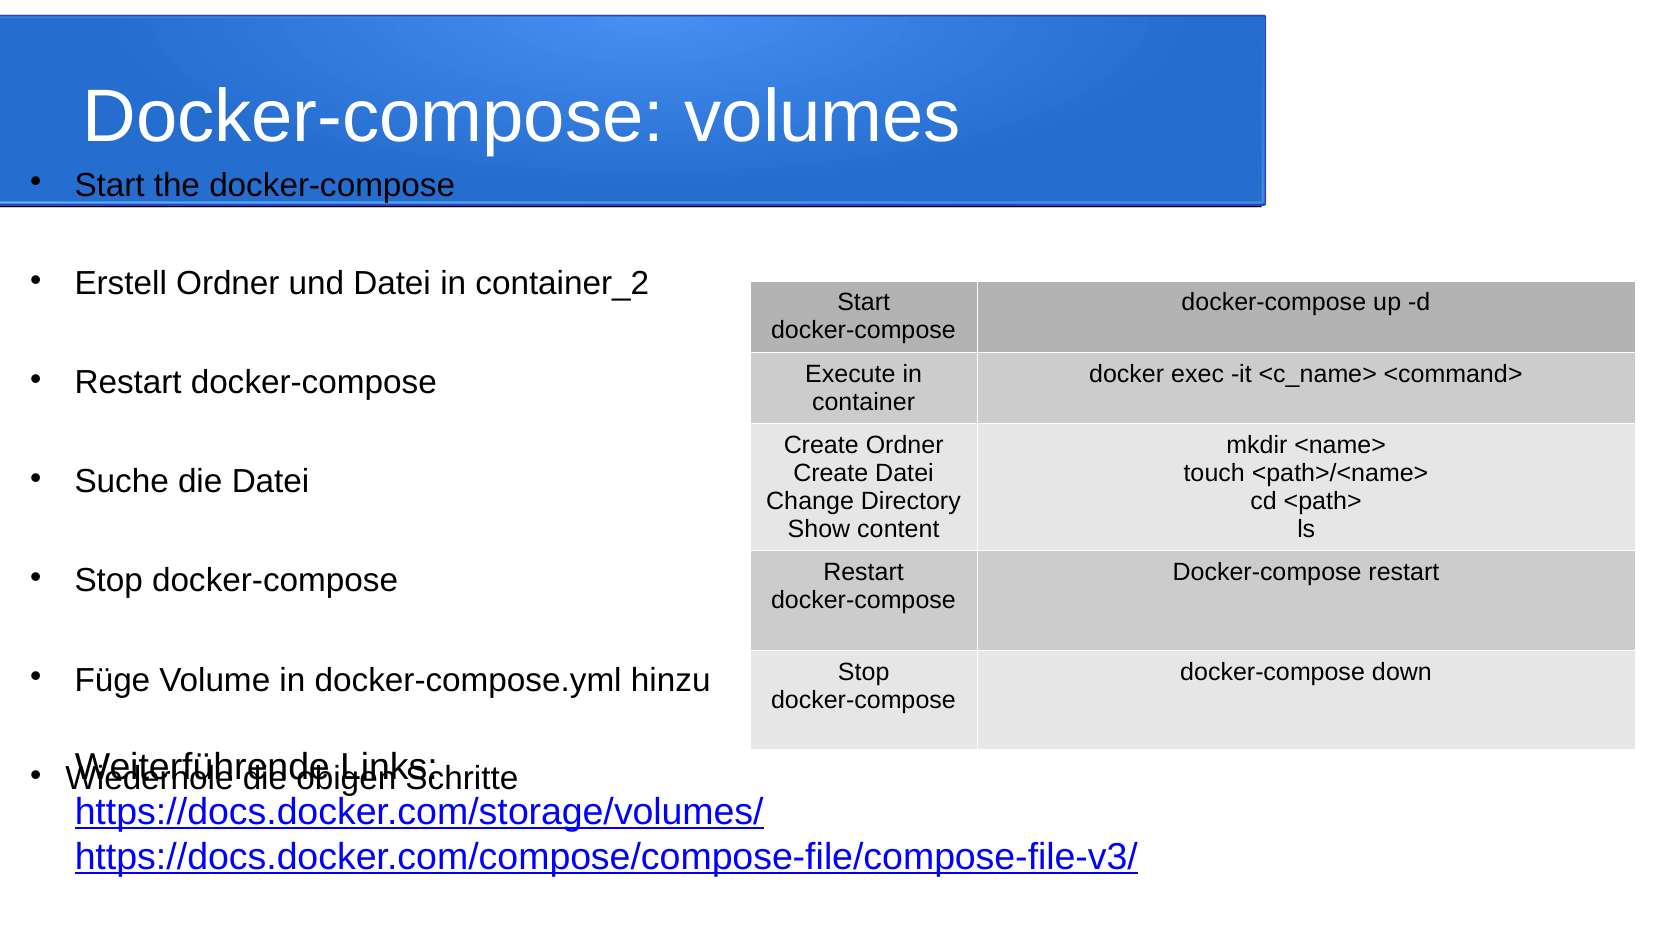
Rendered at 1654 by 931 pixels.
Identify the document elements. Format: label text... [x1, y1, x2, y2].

table_cell docker-compose down [978, 651, 1635, 749]
table_cell Create Ordner Create Datei Change Directory Show content [751, 424, 977, 550]
table_cell docker exec -it <c_name> <command> [978, 353, 1635, 423]
table_cell Restart docker-compose [751, 551, 977, 650]
table_header Start docker-compose [751, 282, 977, 352]
text_box Docker-compose: volumes [82, 35, 1235, 189]
table_cell Stop docker-compose [751, 651, 977, 734]
text_box Weiterführende Links: https://docs.docker.com/storage/volumes/ https://docs.docker.com/compose/compose-file/compose-file-v3/ [59, 734, 1590, 876]
table_cell Docker-compose restart [978, 551, 1635, 650]
table_cell mkdir <name> touch <path>/<name> cd <path> ls [978, 424, 1635, 550]
text_box Start the docker-compose Erstell Ordner und Datei in container_2 Restart docker-compose Suche die Datei Stop docker-compose Füge Volume in docker-compose.yml hinzu Wiederhole die obigen Schritte [29, 224, 885, 735]
table_cell Execute in container [751, 353, 977, 423]
table_header docker-compose up -d [978, 282, 1635, 352]
picture [0, 13, 1269, 211]
